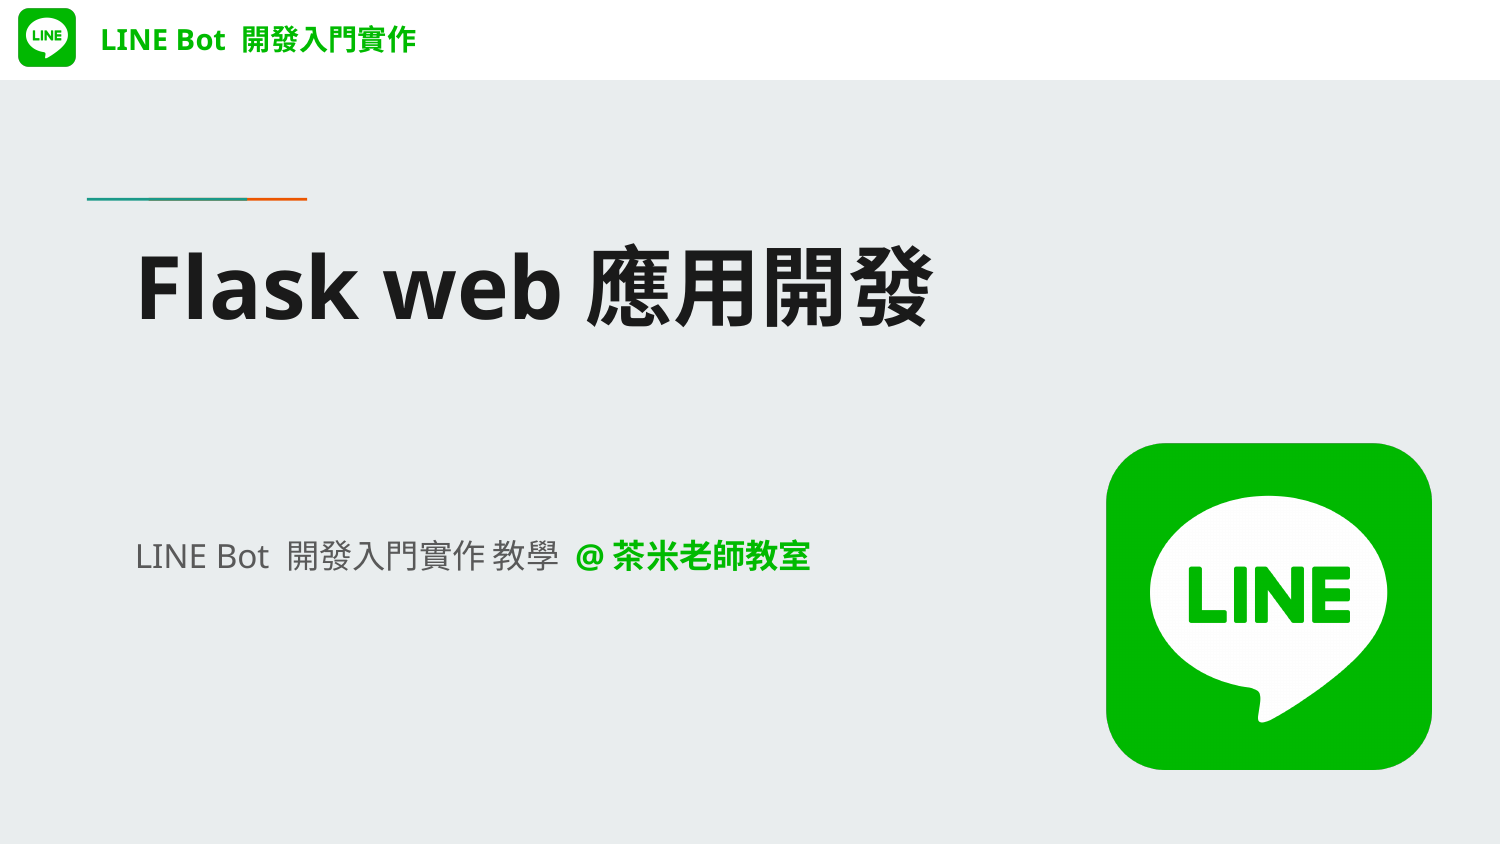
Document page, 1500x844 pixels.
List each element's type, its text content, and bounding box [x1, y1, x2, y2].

subtitle LINE Bot 開發入門實作 教學 @茶米老師教室 [119, 520, 1099, 610]
title Flask web應用開發 [119, 216, 1381, 490]
picture [1104, 442, 1433, 771]
picture [18, 8, 76, 67]
